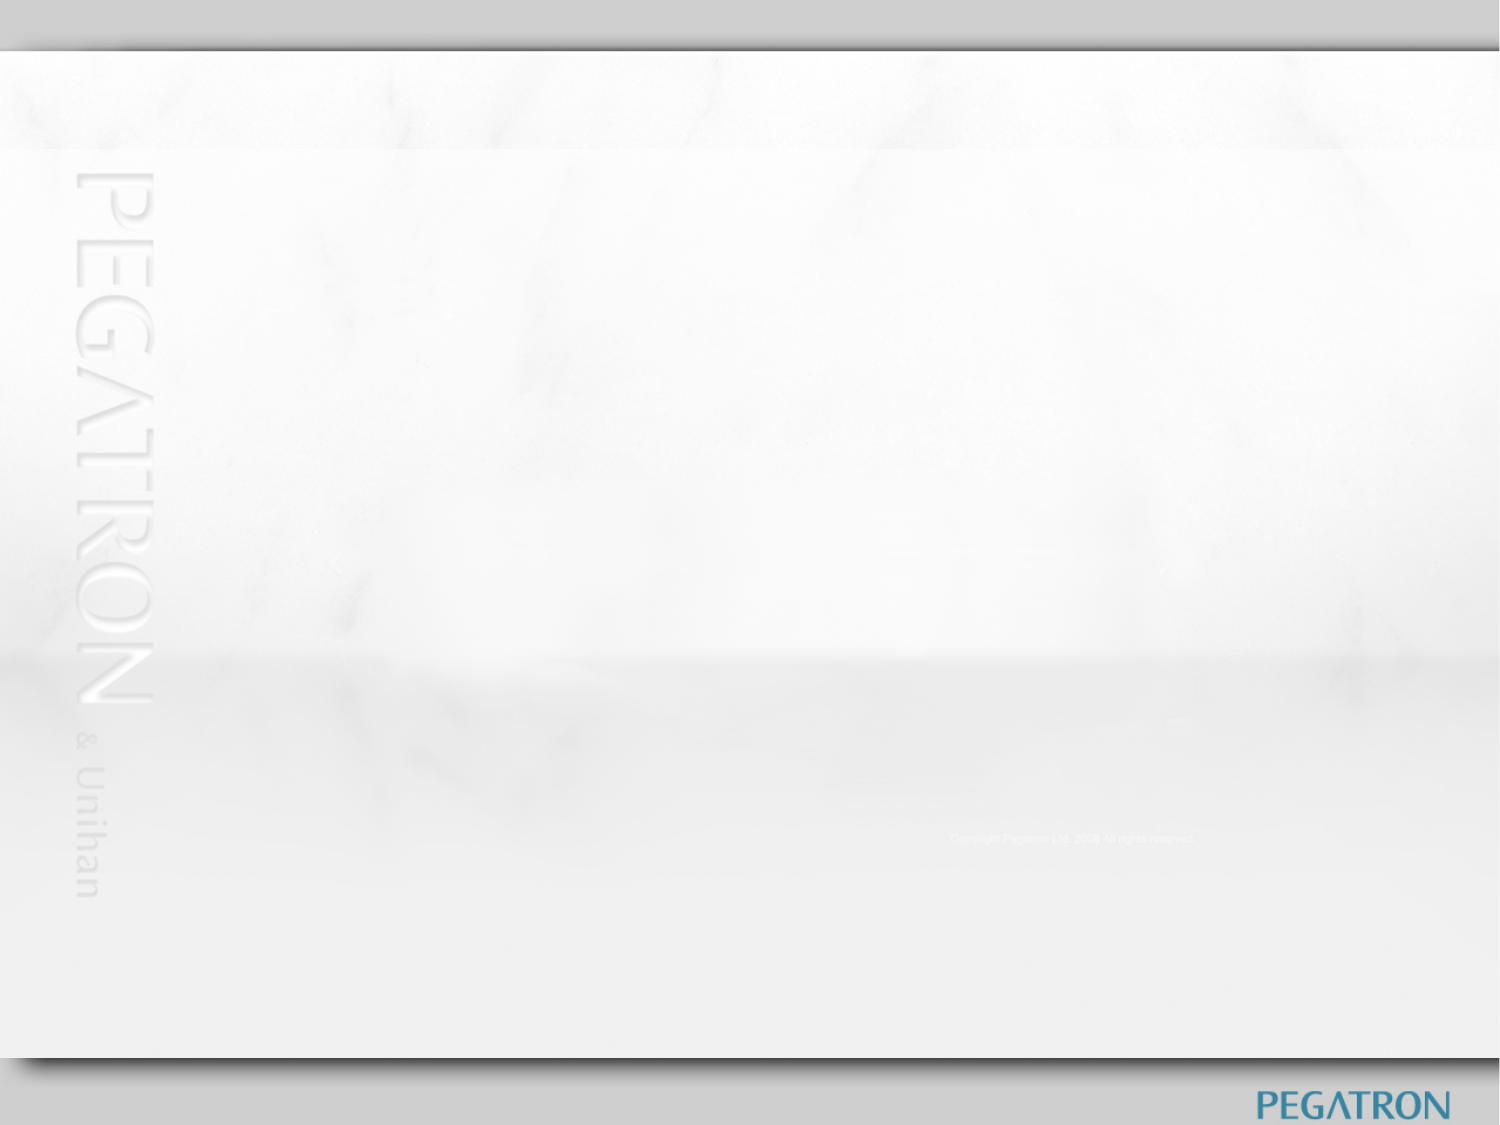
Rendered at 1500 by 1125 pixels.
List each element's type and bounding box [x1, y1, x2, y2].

picture [0, 0, 1500, 148]
picture [0, 1058, 1500, 1125]
